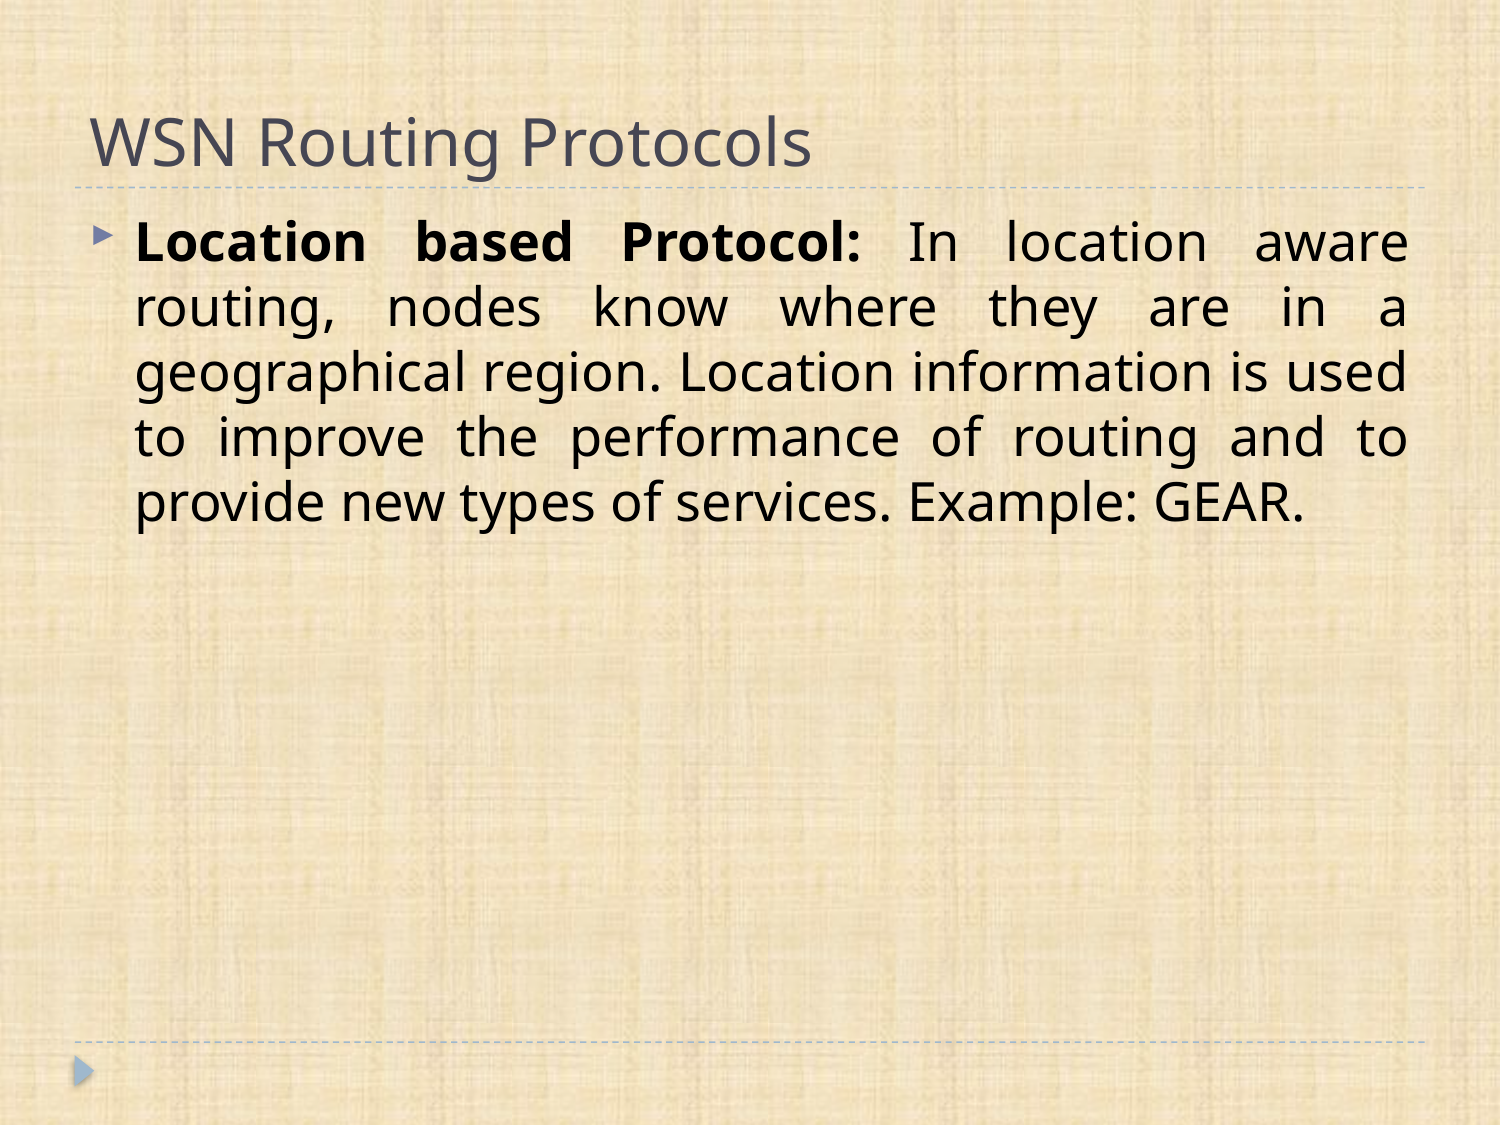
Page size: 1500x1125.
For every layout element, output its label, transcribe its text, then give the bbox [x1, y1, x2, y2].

list Location based Protocol: In location aware routing, nodes know where they are in a geographical region. Location information is used to improve the performance of routing and to provide new types of services. Example: GEAR. [75, 200, 1425, 1010]
title WSN Routing Protocols [75, 24, 1425, 188]
